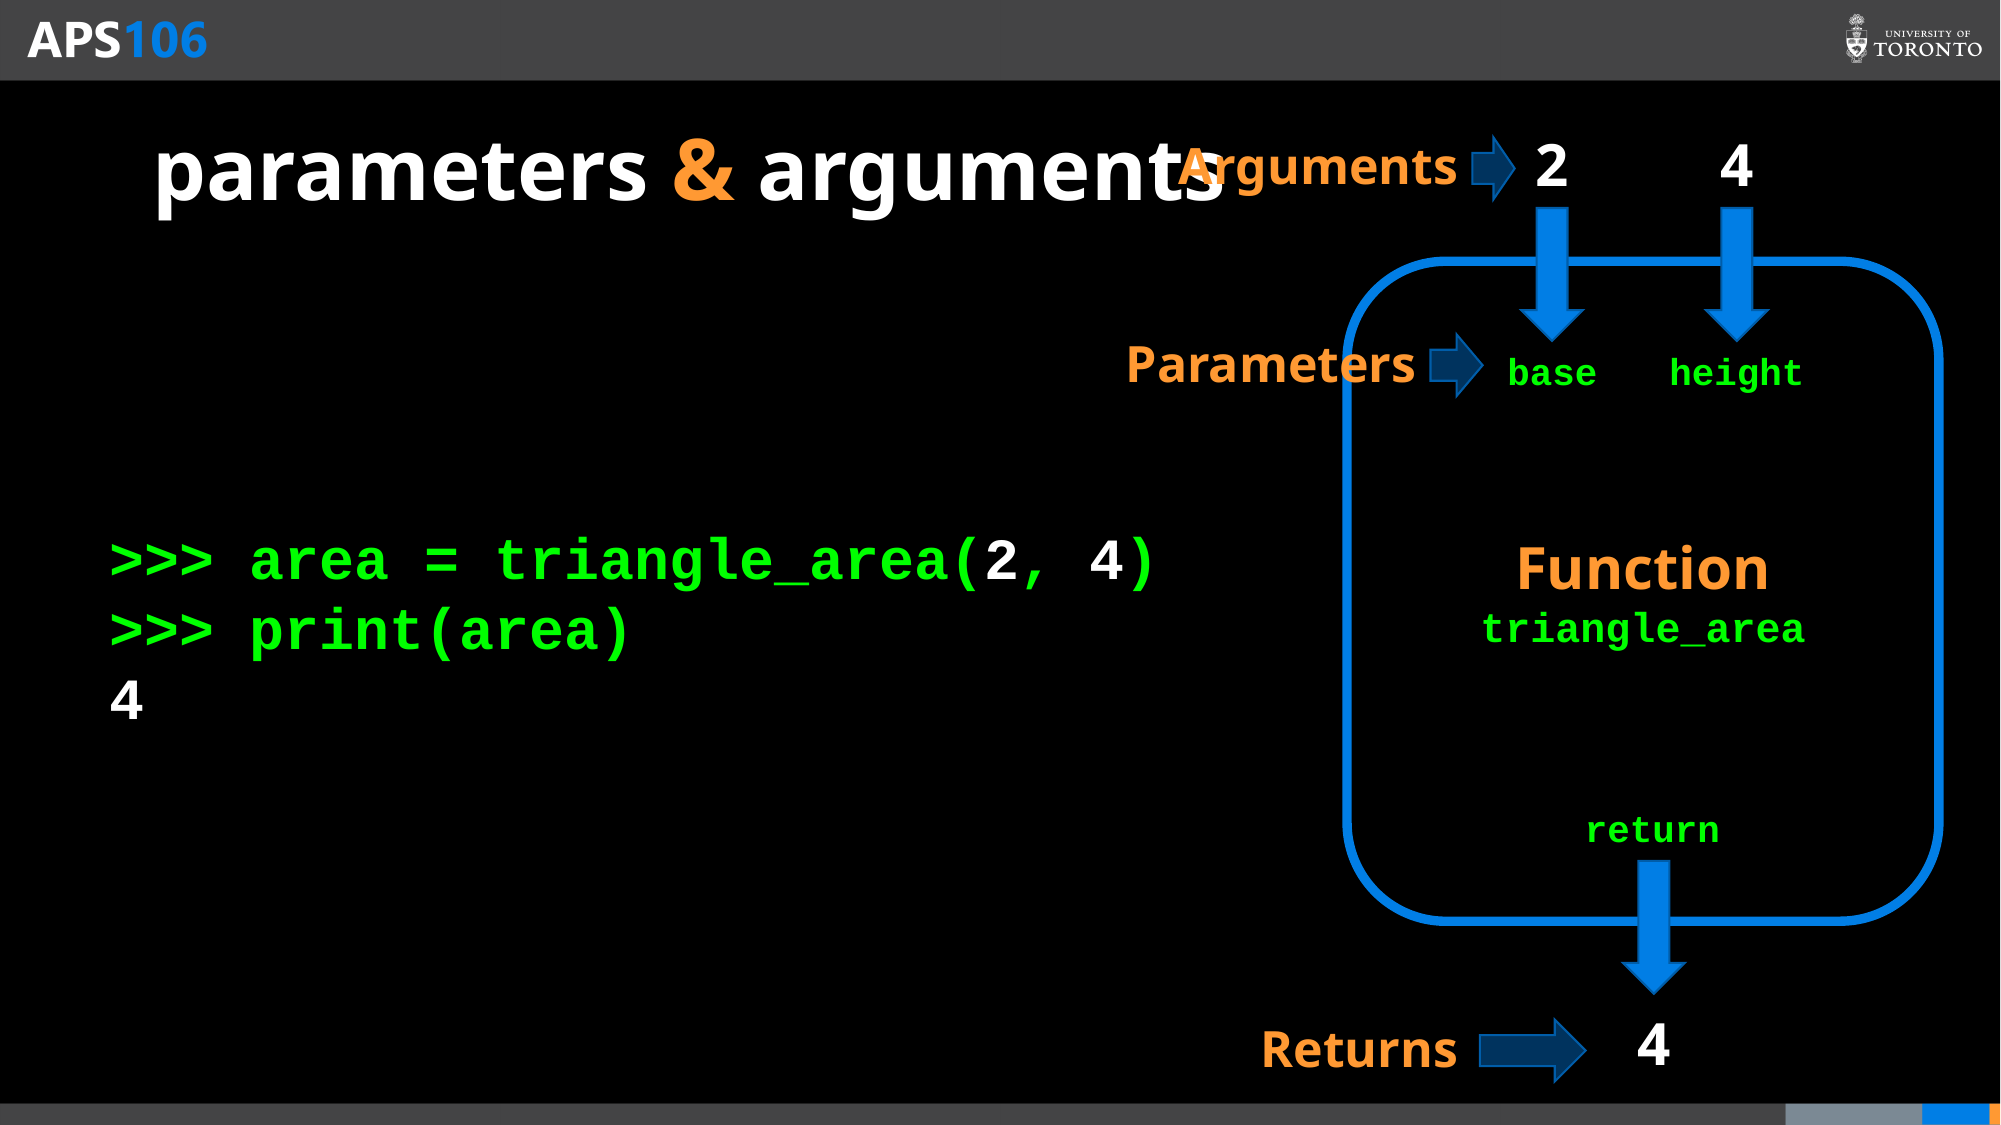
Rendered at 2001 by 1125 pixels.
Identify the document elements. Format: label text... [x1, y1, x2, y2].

text_box height [1654, 340, 1820, 401]
text_box >>> area = triangle_area(2, 4) >>> print(area) 4 [95, 513, 1335, 739]
text_box [1429, 331, 1484, 399]
text_box base [1492, 340, 1613, 401]
text_box 4 [1622, 999, 1686, 1085]
text_box return [1569, 798, 1735, 858]
text_box 2 [1520, 120, 1584, 206]
picture [0, 0, 2001, 1125]
text_box Arguments [1164, 127, 1473, 203]
text_box [1703, 206, 1771, 340]
text_box Function triangle_area [1346, 260, 1940, 923]
title parameters & arguments [137, 119, 1863, 227]
text_box [1620, 859, 1688, 996]
text_box [1478, 1017, 1588, 1084]
text_box Returns [1245, 1009, 1473, 1085]
text_box Parameters [1110, 325, 1432, 400]
text_box 4 [1705, 120, 1769, 206]
text_box [1471, 134, 1516, 203]
text_box [1518, 206, 1586, 340]
